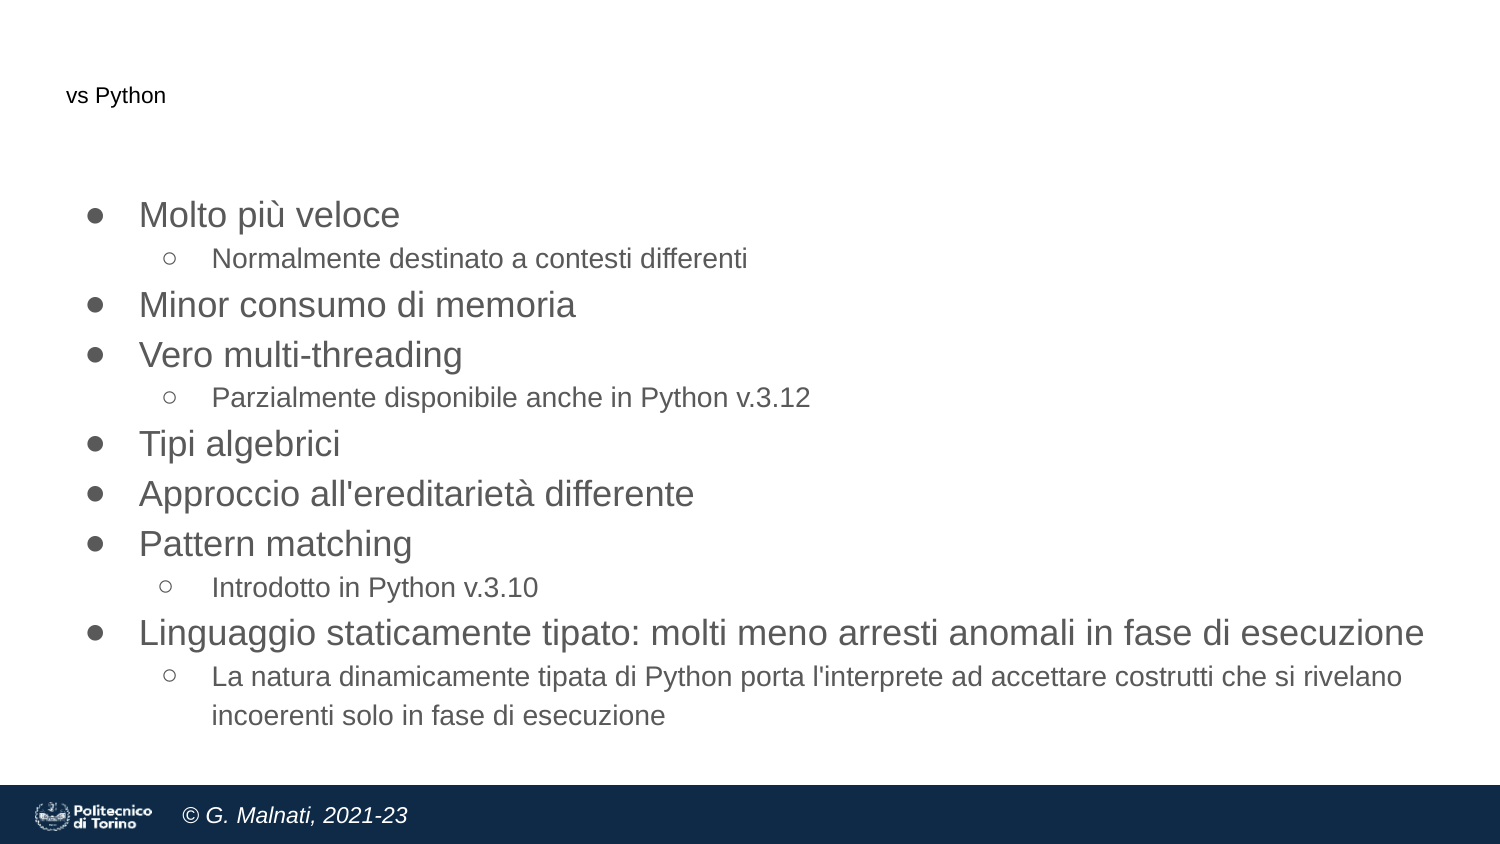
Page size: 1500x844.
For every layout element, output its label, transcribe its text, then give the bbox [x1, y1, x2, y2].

picture [0, 785, 1500, 844]
title vs Python [51, 65, 1449, 151]
list Molto più veloce Normalmente destinato a contesti differenti Minor consumo di memoria Vero multi-threading Parzialmente disponibile anche in Python v.3.12 Tipi algebrici Approccio all'ereditarietà differente Pattern matching Introdotto in Python v.3.10 Linguaggio staticamente tipato: molti meno arresti anomali in fase di esecuzione La natura dinamicamente tipata di Python porta l'interprete ad accettare costrutti che si rivelano incoerenti solo in fase di esecuzione [51, 170, 1449, 755]
